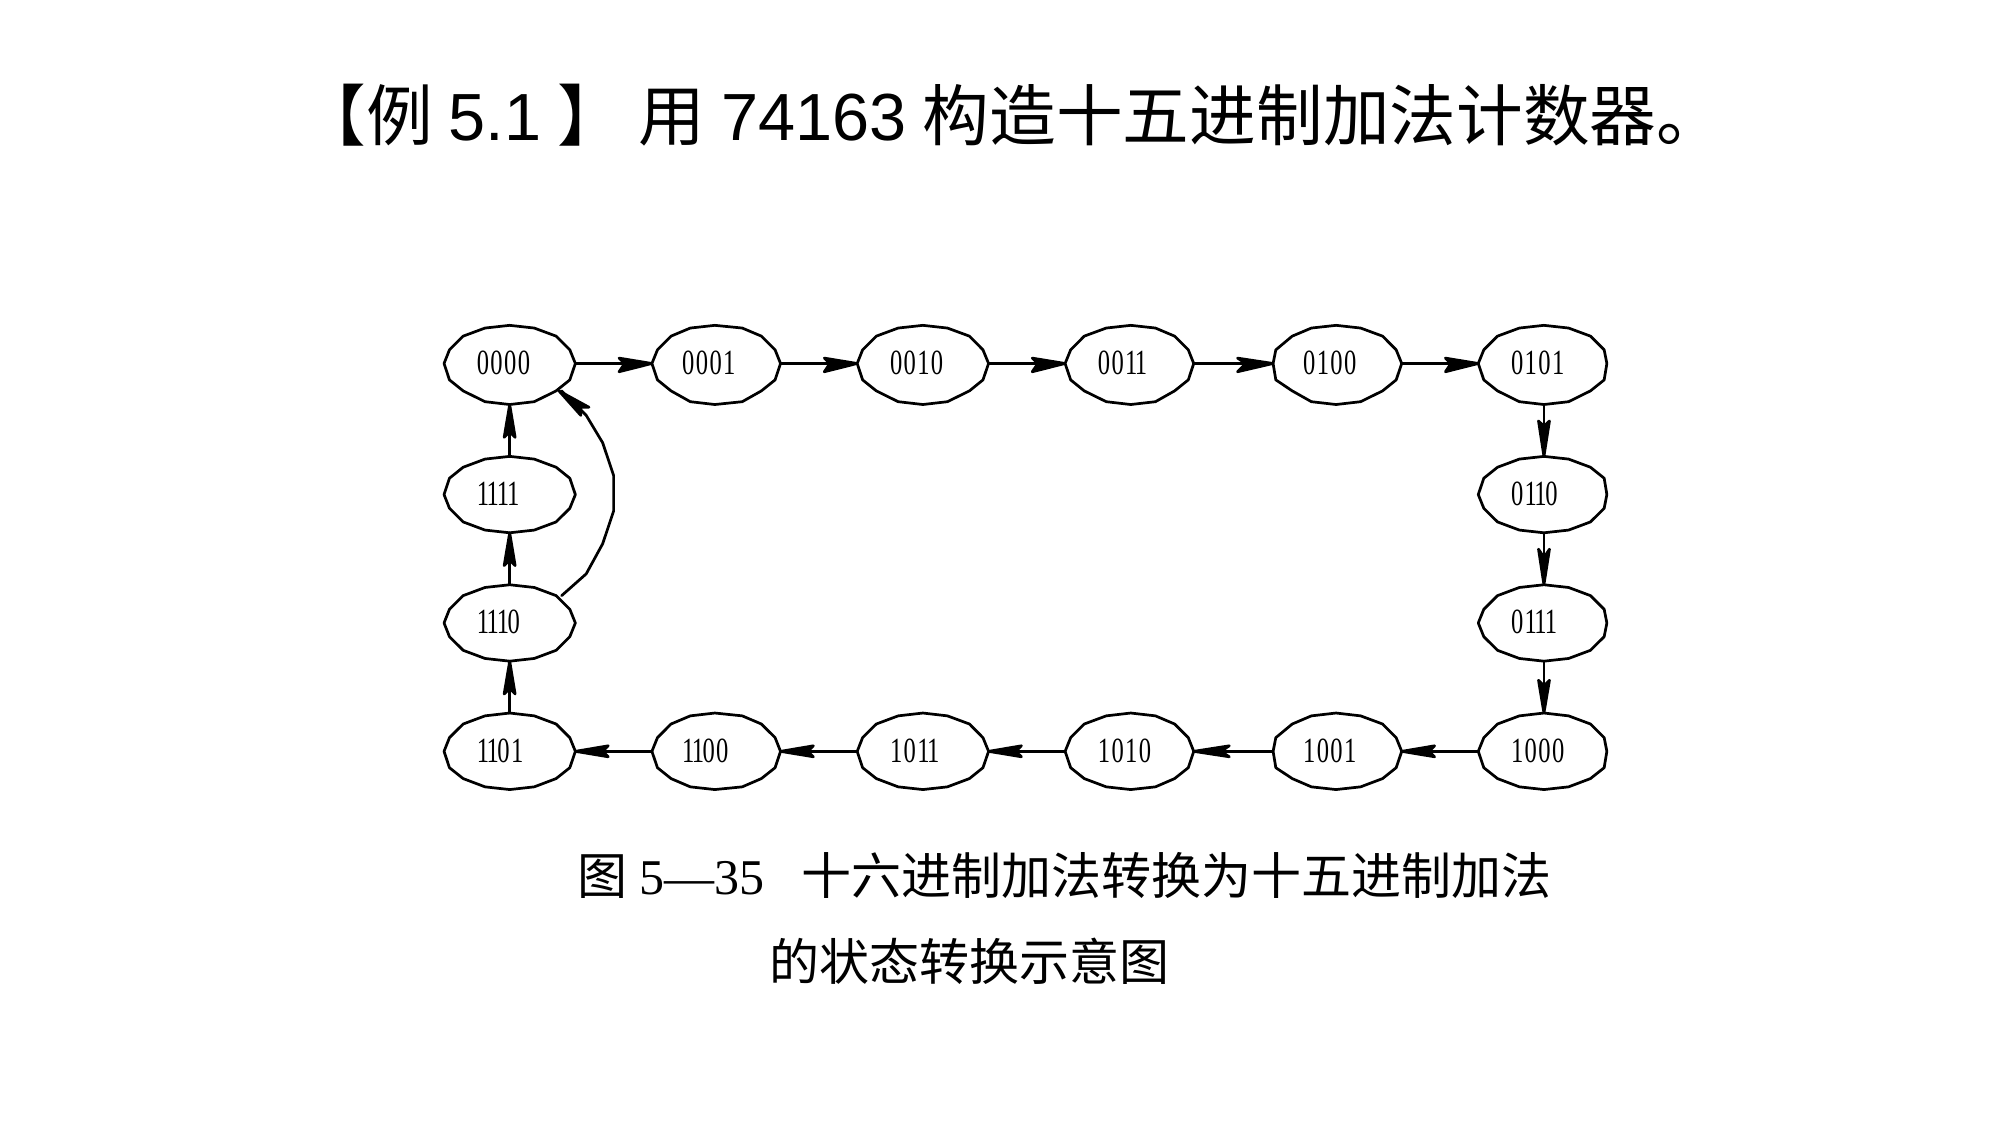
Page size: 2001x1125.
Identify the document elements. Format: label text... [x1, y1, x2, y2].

text_box 图5―35 十六进制加法转换为十五进制加法 的状态转换示意图 [562, 837, 1588, 998]
text_box 【例5.1】 用74163构造十五进制加法计数器。 [284, 66, 1739, 161]
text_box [432, 314, 1621, 804]
